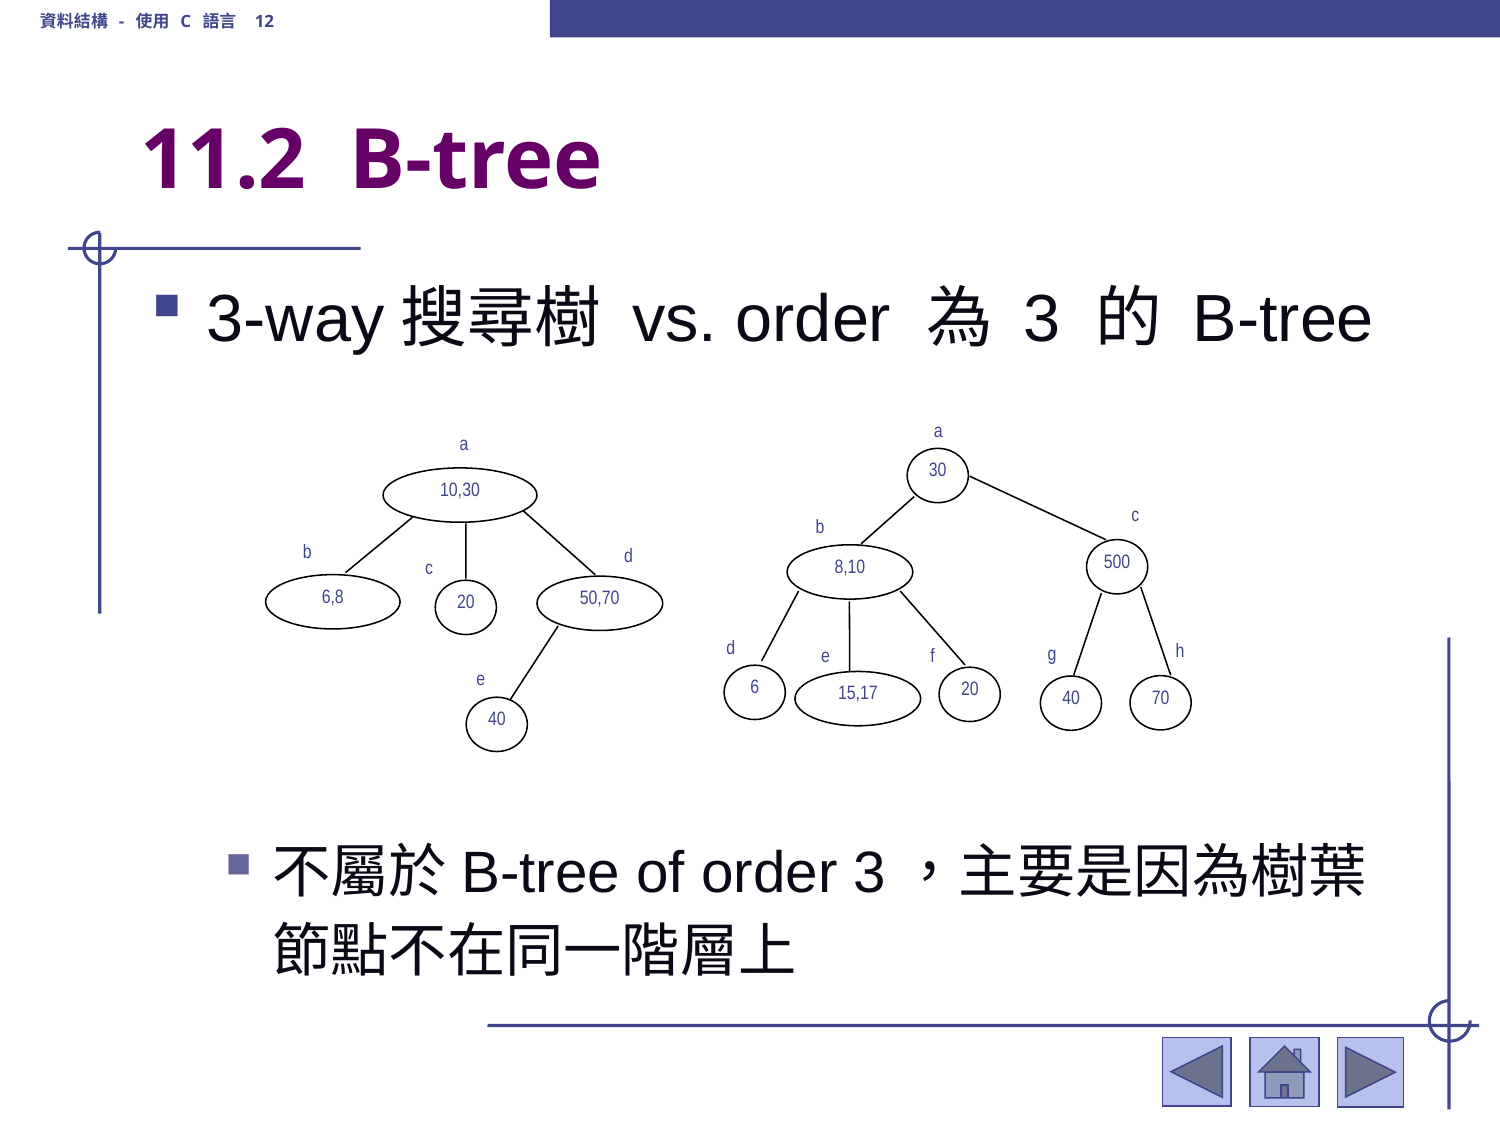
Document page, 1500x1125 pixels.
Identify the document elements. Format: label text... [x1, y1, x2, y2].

title 11.2 B-tree [125, 87, 1400, 213]
list 3-way搜尋樹 vs. order 為 3 的 B-tree 不屬於B-tree of order 3，主要是因為樹葉節點不在同一階層上 [135, 267, 1398, 427]
slide_number 資料結構 - 使用 C 語言 12 [24, 0, 488, 50]
list 3-way搜尋樹 vs. order 為 3 的 B-tree 不屬於B-tree of order 3，主要是因為樹葉節點不在同一階層上 [135, 428, 1398, 879]
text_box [265, 408, 1211, 752]
